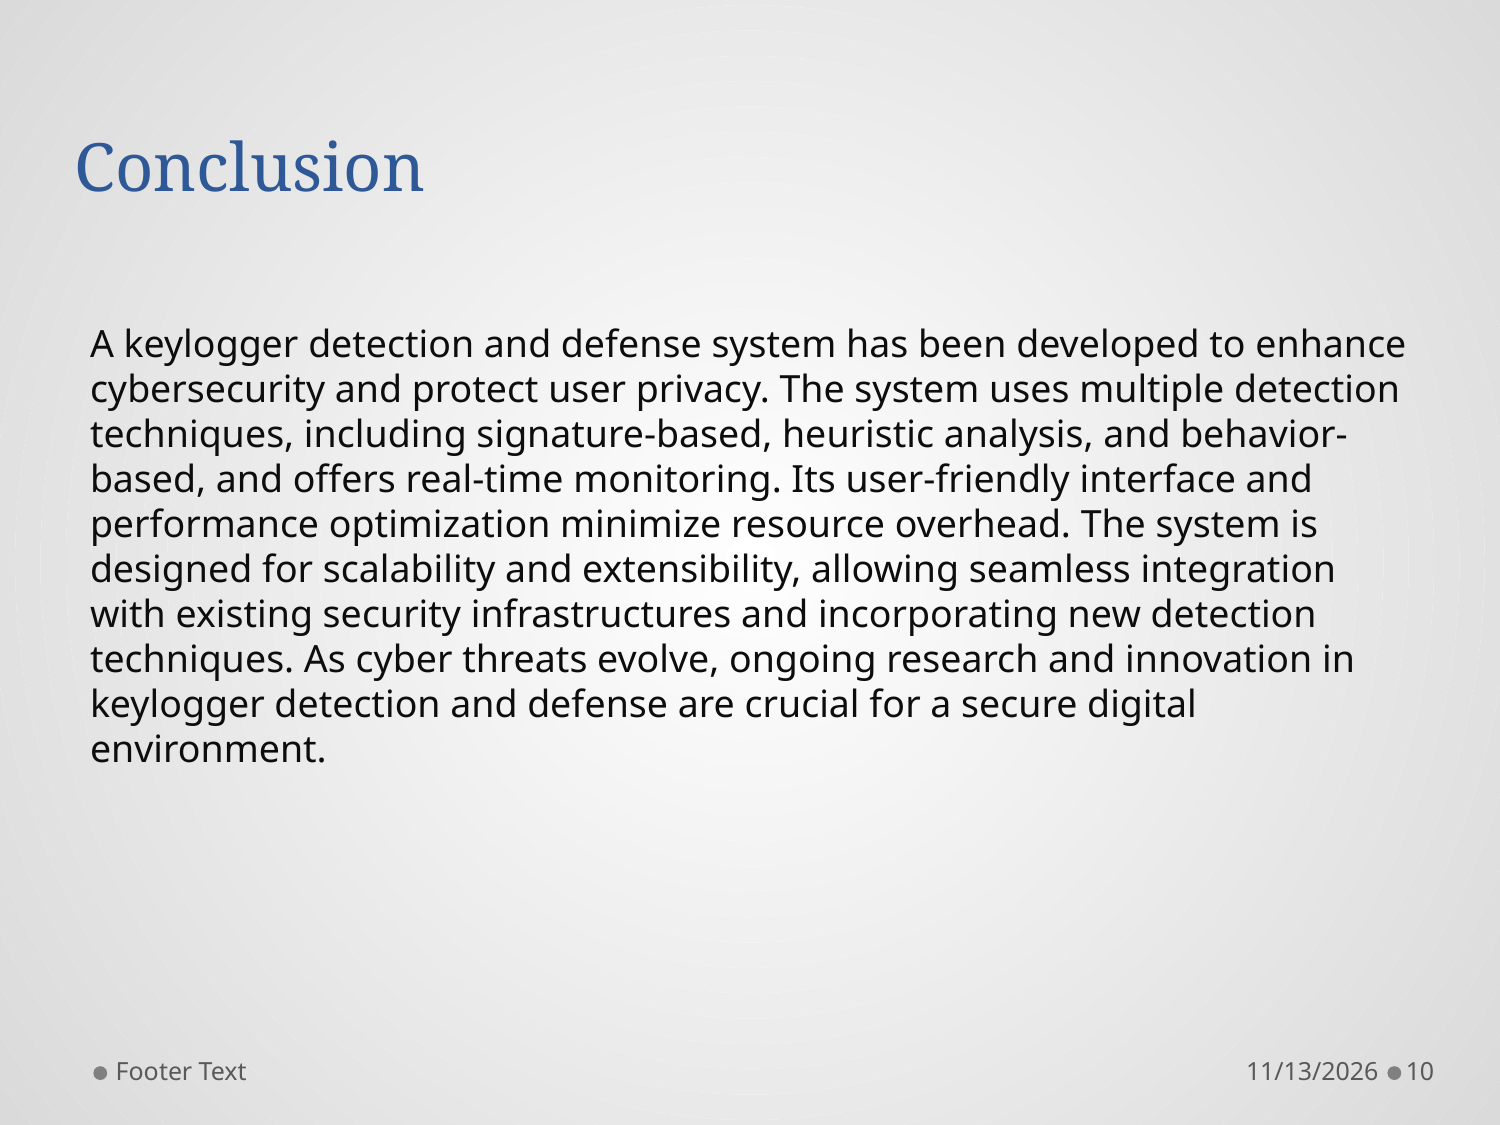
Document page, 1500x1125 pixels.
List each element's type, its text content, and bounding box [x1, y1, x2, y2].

title Conclusion [50, 0, 450, 213]
footer Footer Text [108, 1042, 576, 1103]
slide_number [1043, 1042, 1386, 1103]
slide_number 10 [1401, 1042, 1494, 1103]
list A keylogger detection and defense system has been developed to enhance cybersecurity and protect user privacy. The system uses multiple detection techniques, including signature-based, heuristic analysis, and behavior-based, and offers real-time monitoring. Its user-friendly interface and performance optimization minimize resource overhead. The system is designed for scalability and extensibility, allowing seamless integration with existing security infrastructures and incorporating new detection techniques. As cyber threats evolve, ongoing research and innovation in keylogger detection and defense are crucial for a secure digital environment. [75, 312, 1425, 863]
